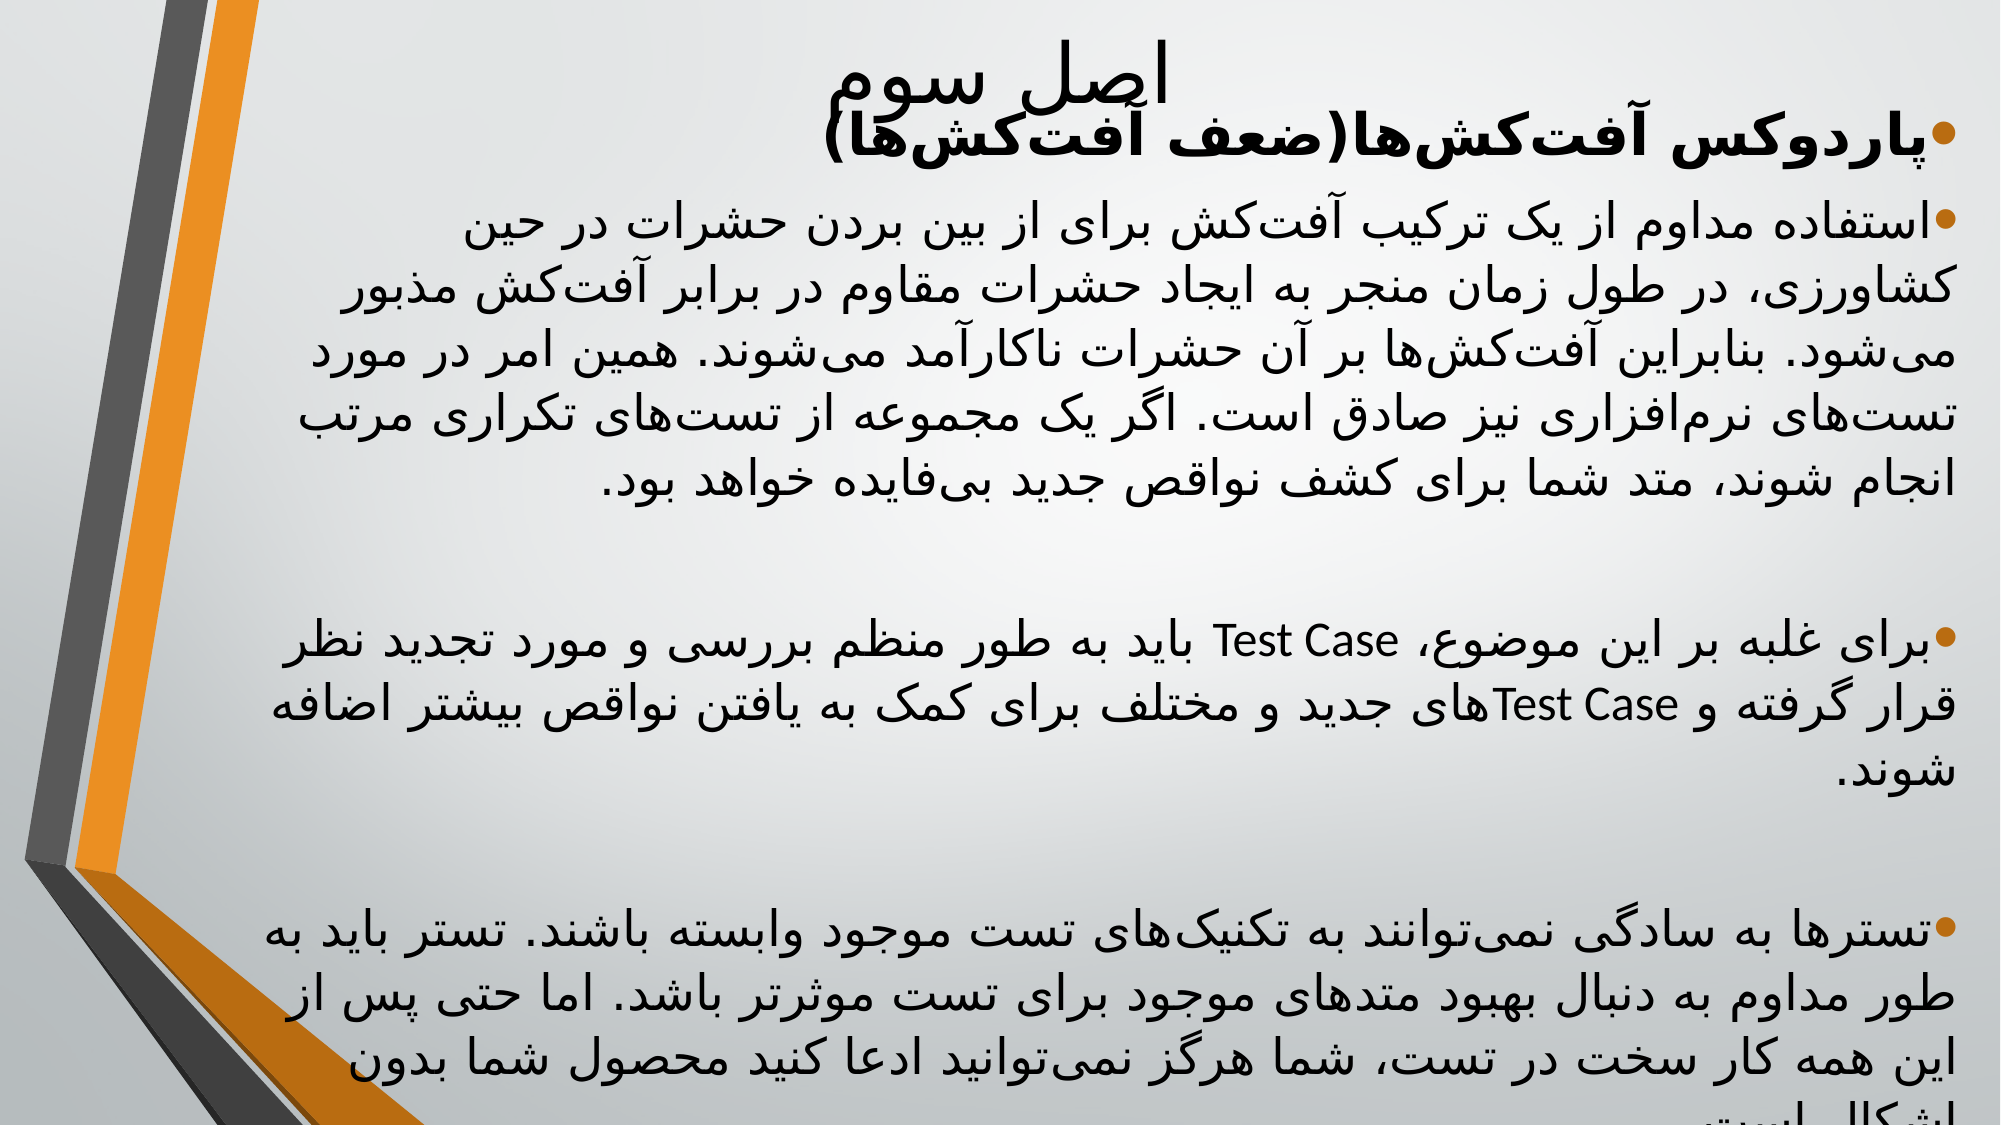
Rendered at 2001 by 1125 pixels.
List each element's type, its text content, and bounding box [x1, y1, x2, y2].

title اصل سوم [0, 0, 2000, 142]
list پاردوکس آفت‌کش‌ها(ضعف آفت‌کش‌ها) استفاده مداوم از یک ترکیب آفت‌کش برای از بین بردن حشرات در حین کشاورزی، در طول زمان منجر به ایجاد حشرات مقاوم در برابر آفت‌کش‌ مذبور می‌شود. بنابراین آفت‌کش‌ها بر آن حشرات ناکارآمد می‌شوند. همین امر در مورد تست‌های نرم‌افزاری نیز صادق است. اگر یک مجموعه‌ از تست‌های تکراری مرتب انجام شوند، متد شما برای کشف نواقص جدید بی‌فایده خواهد بود. برای غلبه بر این موضوع، Test Case باید به طور منظم بررسی و مورد تجدید نظر قرار گرفته و Test Caseهای جدید و مختلف برای کمک به یافتن نواقص بیشتر اضافه شوند. تسترها به سادگی نمی‌توانند به تکنیک‌های تست موجود وابسته باشند. تستر باید به طور مداوم به دنبال بهبود متدهای موجود برای تست موثرتر باشد. اما حتی پس از این همه کار سخت در تست، شما هرگز نمی‌توانید ادعا کنید محصول شما بدون اشکال است. [229, 160, 1974, 1093]
